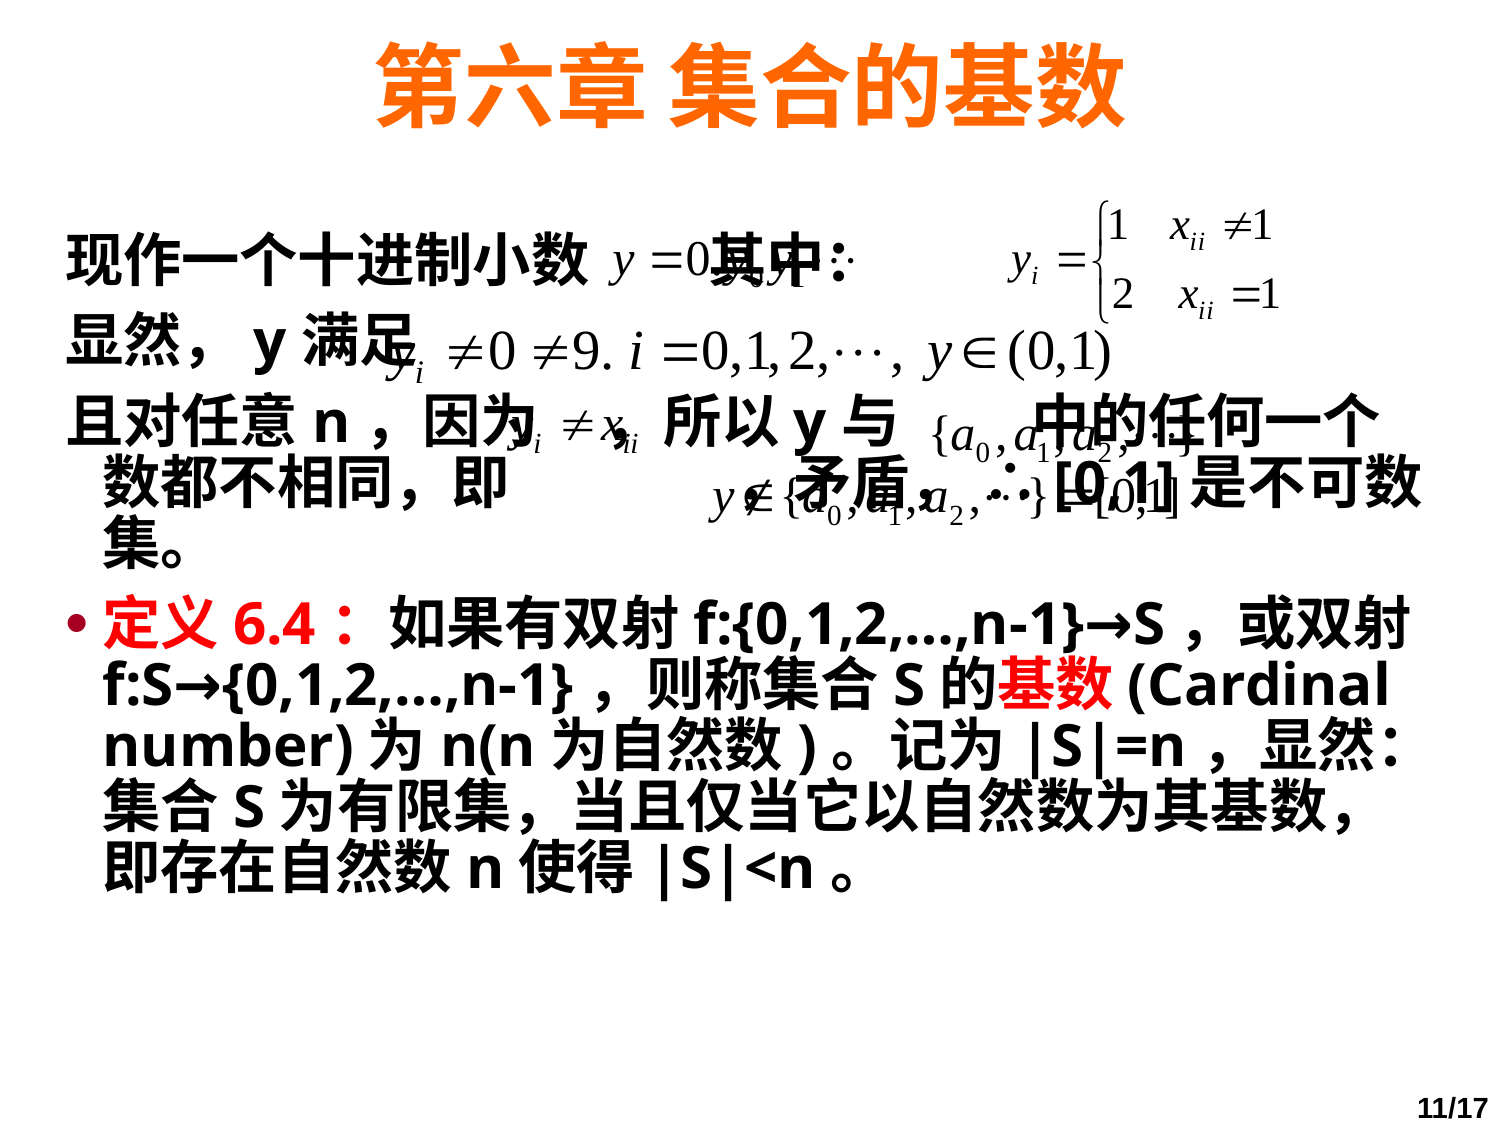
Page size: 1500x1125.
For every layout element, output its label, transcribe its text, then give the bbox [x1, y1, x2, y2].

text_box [699, 462, 1188, 538]
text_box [375, 312, 1124, 398]
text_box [924, 399, 1205, 476]
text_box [999, 190, 1286, 334]
title 第六章 集合的基数 [74, 37, 1426, 143]
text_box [599, 224, 867, 301]
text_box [498, 390, 649, 466]
list 现作一个十进制小数 其中： 显然，y满足 且对任意n，因为 ，所以y与 中的任何一个数都不相同，即 ，矛盾， ∴[0,1]是不可数集。 定义6.4：如果有双射f:{0,1,2,…,n-1}→S，或双射f:S→{0,1,2,…,n-1}，则称集合S的基数(Cardinal number)为n(n为自然数)。记为|S|=n，显然：集合S为有限集，当且仅当它以自然数为其基数，即存在自然数n使得|S|<n。 [50, 224, 1450, 1025]
